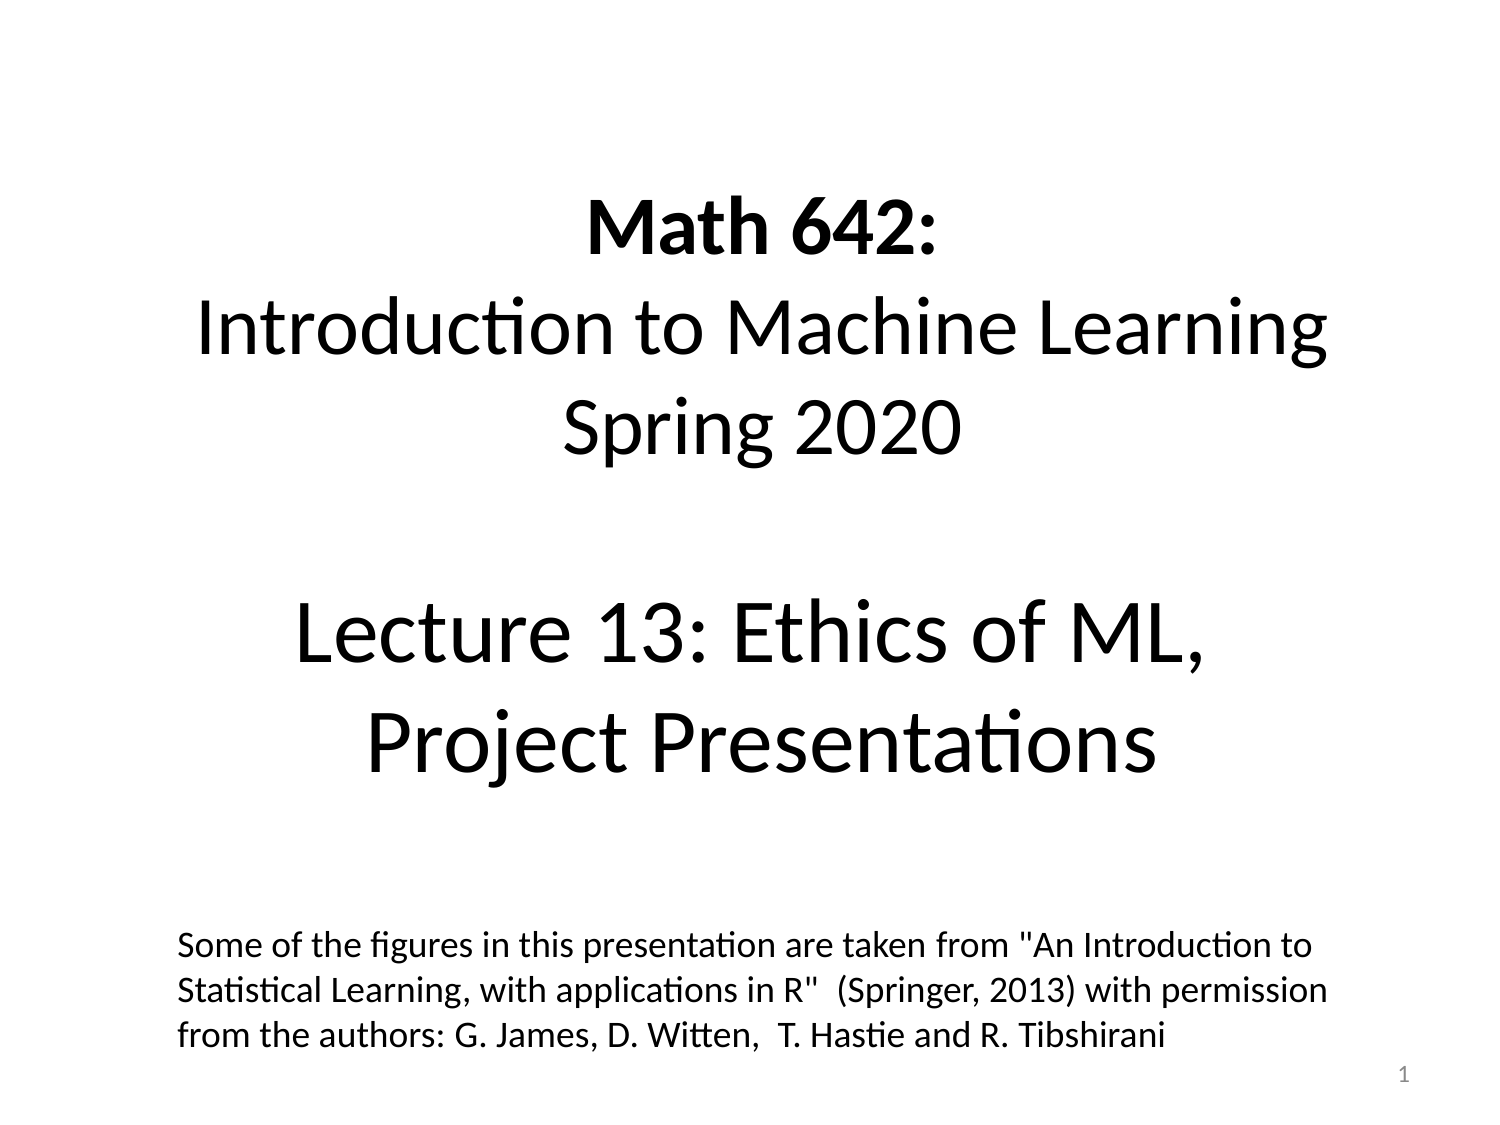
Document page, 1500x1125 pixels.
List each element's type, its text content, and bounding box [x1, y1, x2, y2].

title Math 642: Introduction to Machine Learning Spring 2020 Lecture 13: Ethics of ML, Project Presentations [125, 287, 1400, 675]
slide_number 1 [1074, 1042, 1425, 1103]
text_box Some of the figures in this presentation are taken from "An Introduction to Statistical Learning, with applications in R" (Springer, 2013) with permission from the authors: G. James, D. Witten, T. Hastie and R. Tibshirani [162, 912, 1363, 1063]
